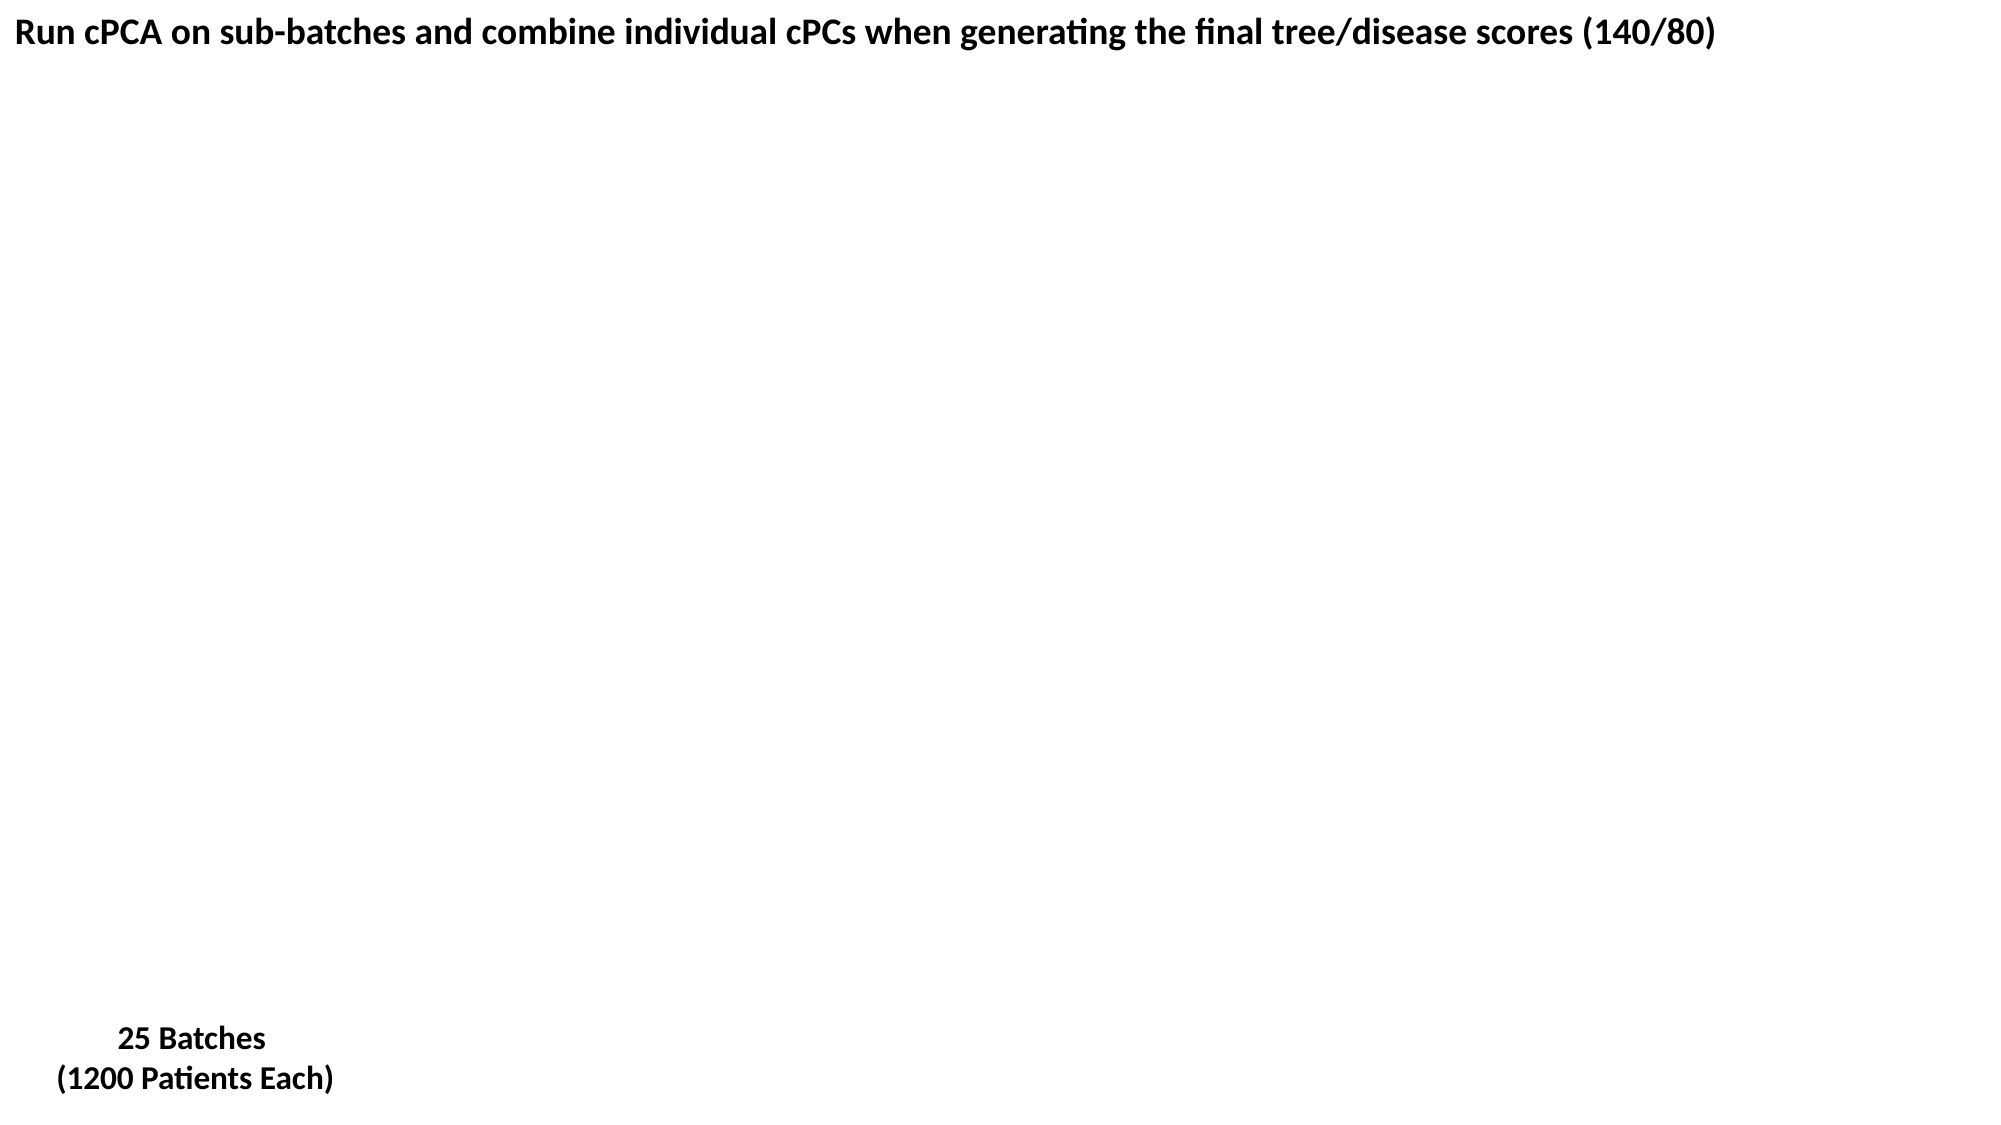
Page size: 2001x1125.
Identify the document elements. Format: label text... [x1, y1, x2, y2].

text_box Run cPCA on sub-batches and combine individual cPCs when generating the final tree/disease scores (140/80) [0, 0, 2000, 60]
text_box 25 Batches (1200 Patients Each) [17, 1016, 373, 1097]
